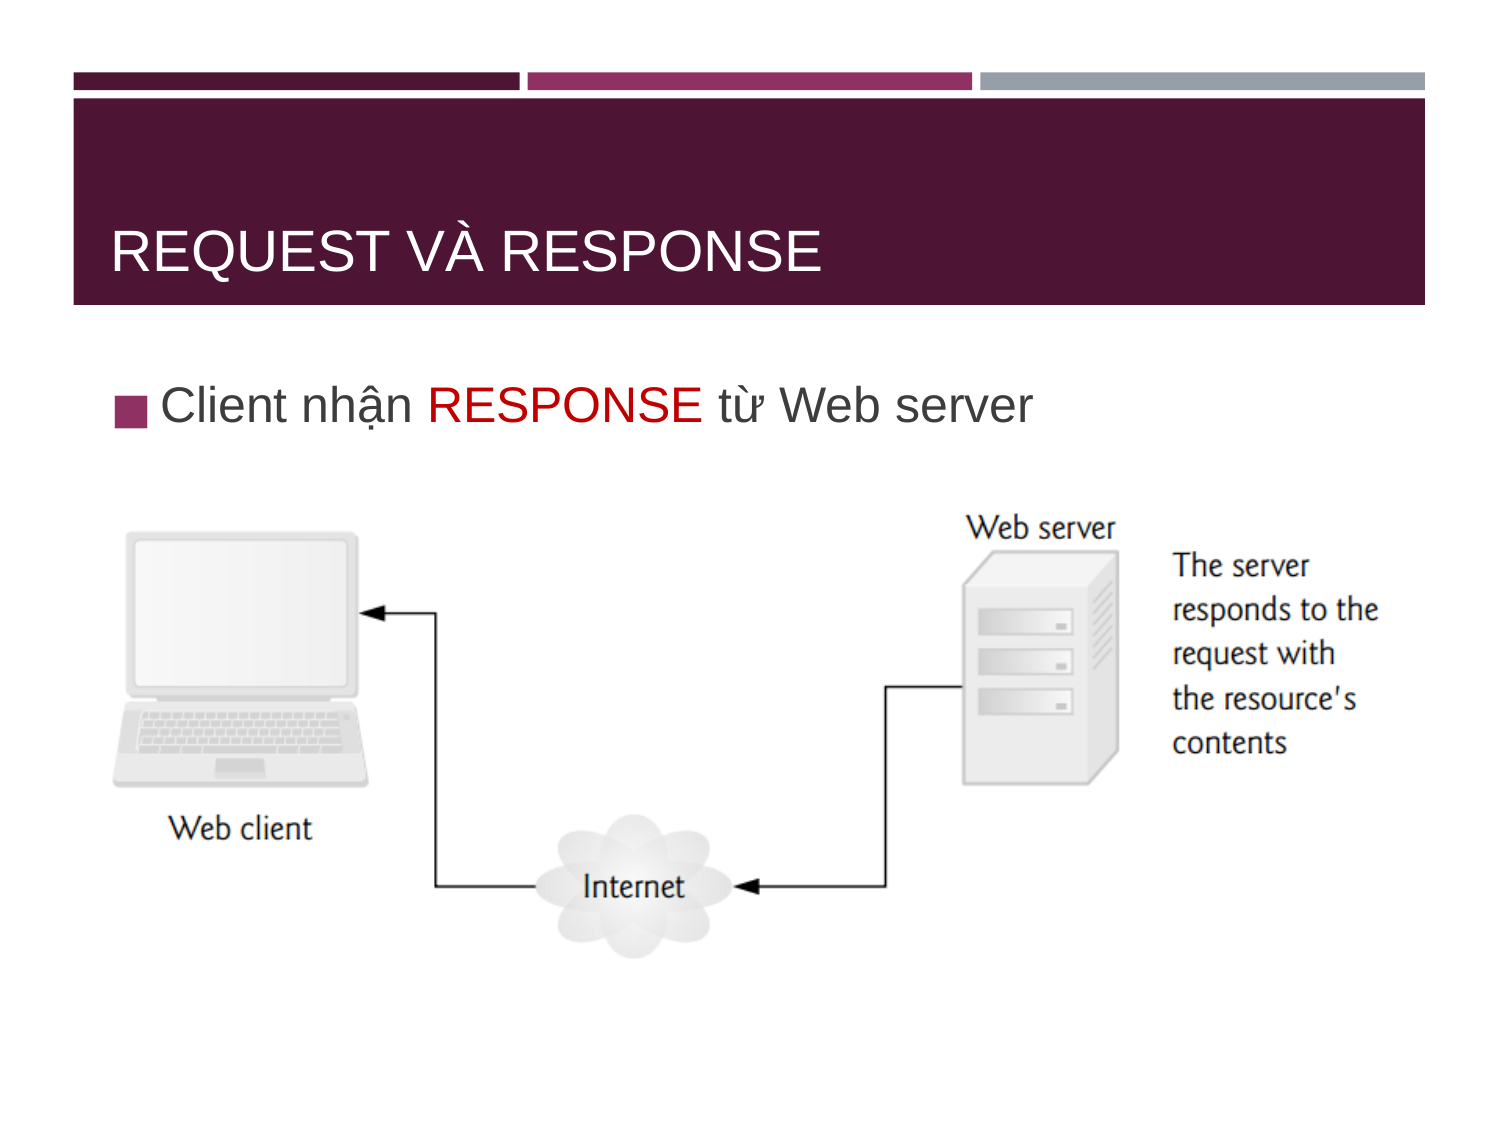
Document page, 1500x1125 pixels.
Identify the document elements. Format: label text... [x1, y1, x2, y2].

title REQUEST VÀ RESPONSE [95, 112, 1406, 291]
picture [97, 492, 1404, 962]
list Client nhận RESPONSE từ Web server [95, 365, 1406, 493]
